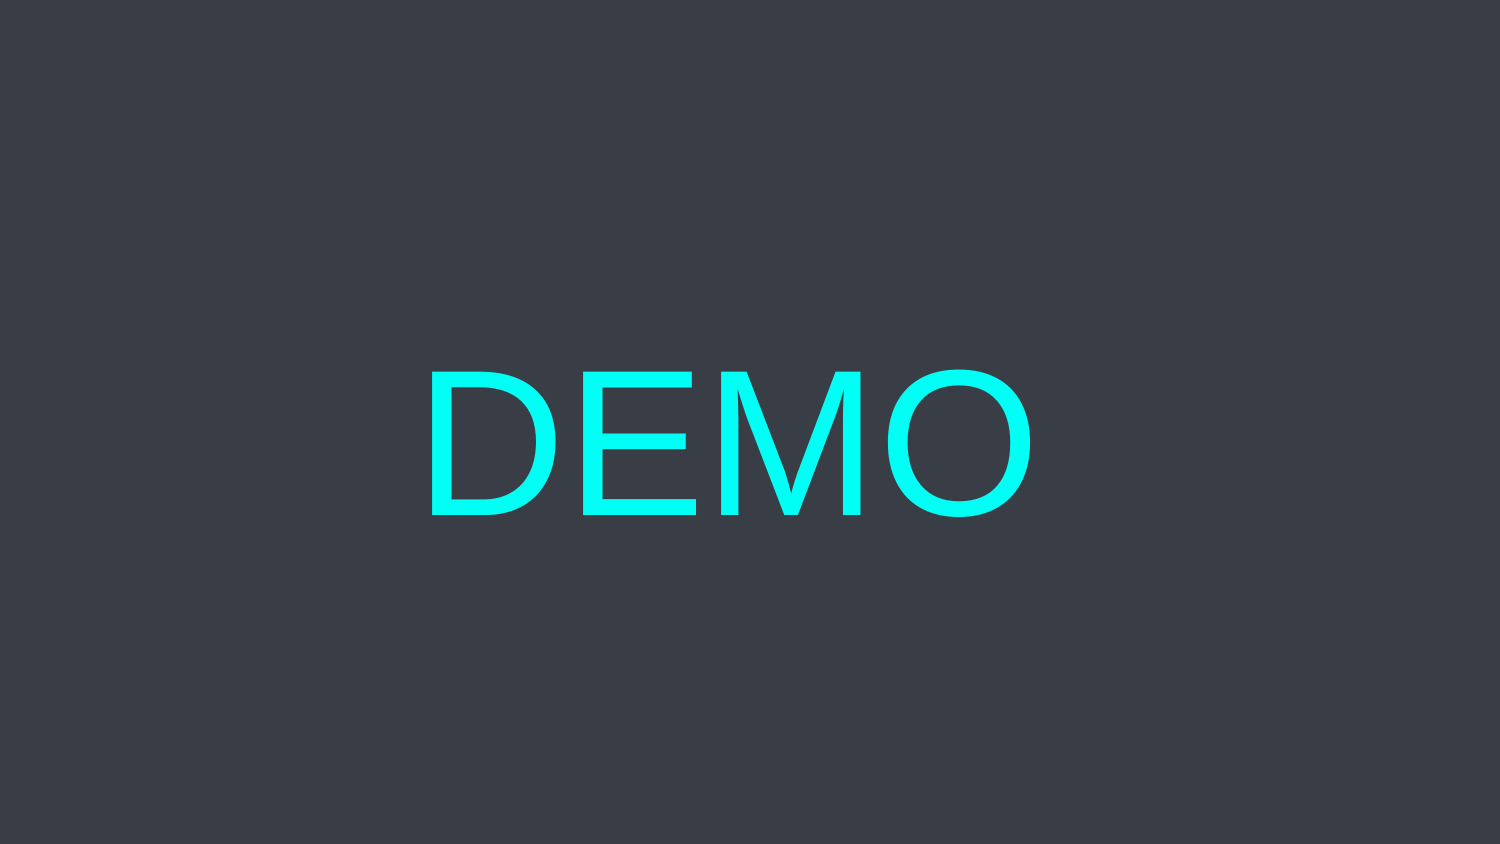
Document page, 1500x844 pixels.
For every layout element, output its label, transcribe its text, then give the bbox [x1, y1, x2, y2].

subtitle DEMO [29, 291, 1428, 422]
